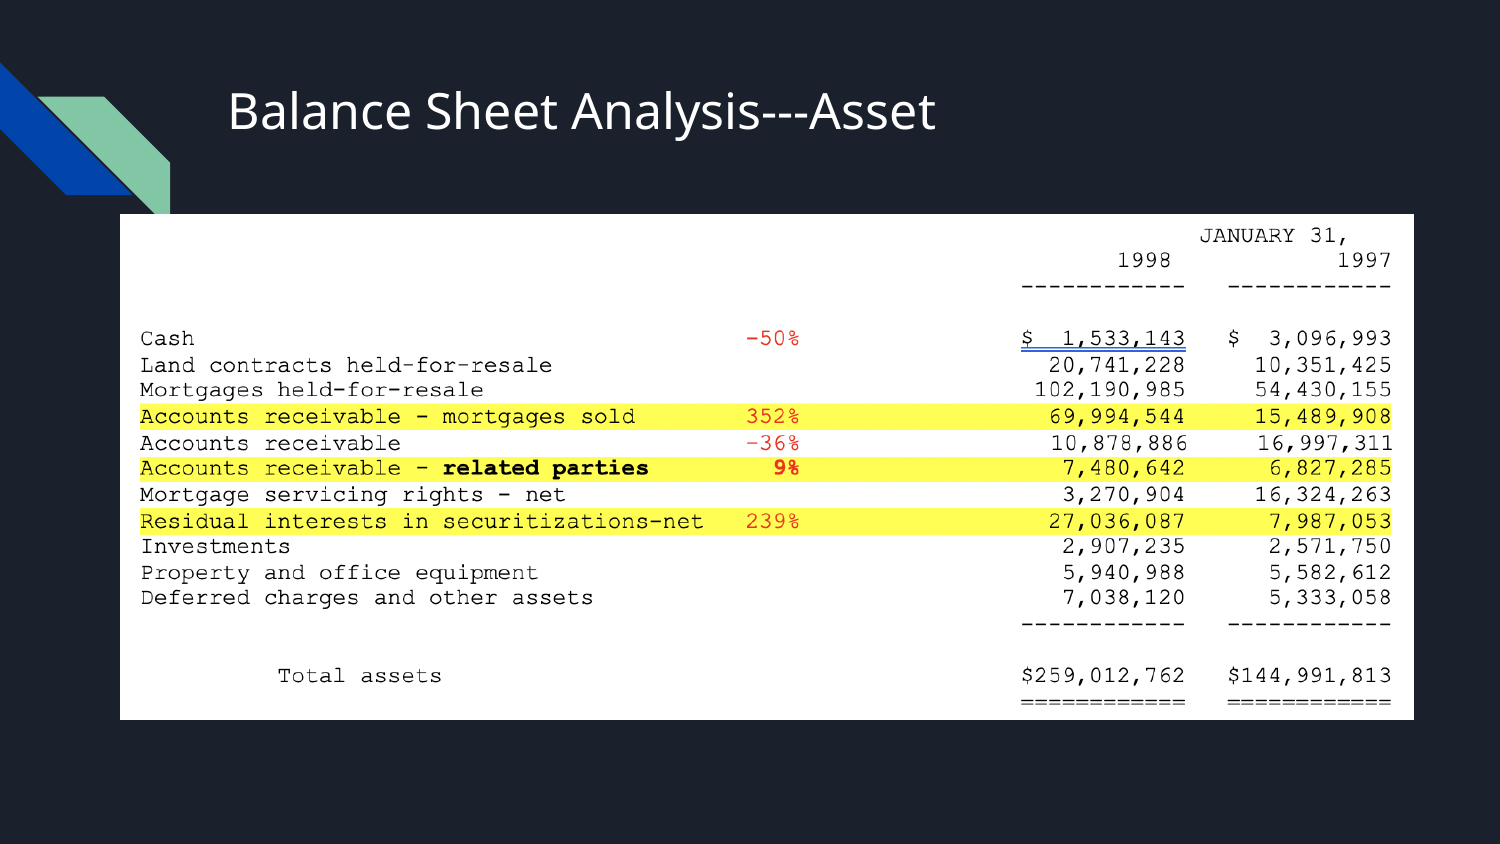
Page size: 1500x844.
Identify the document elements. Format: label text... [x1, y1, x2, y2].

title Balance Sheet Analysis---Asset [212, 64, 1368, 212]
picture [120, 214, 1414, 720]
